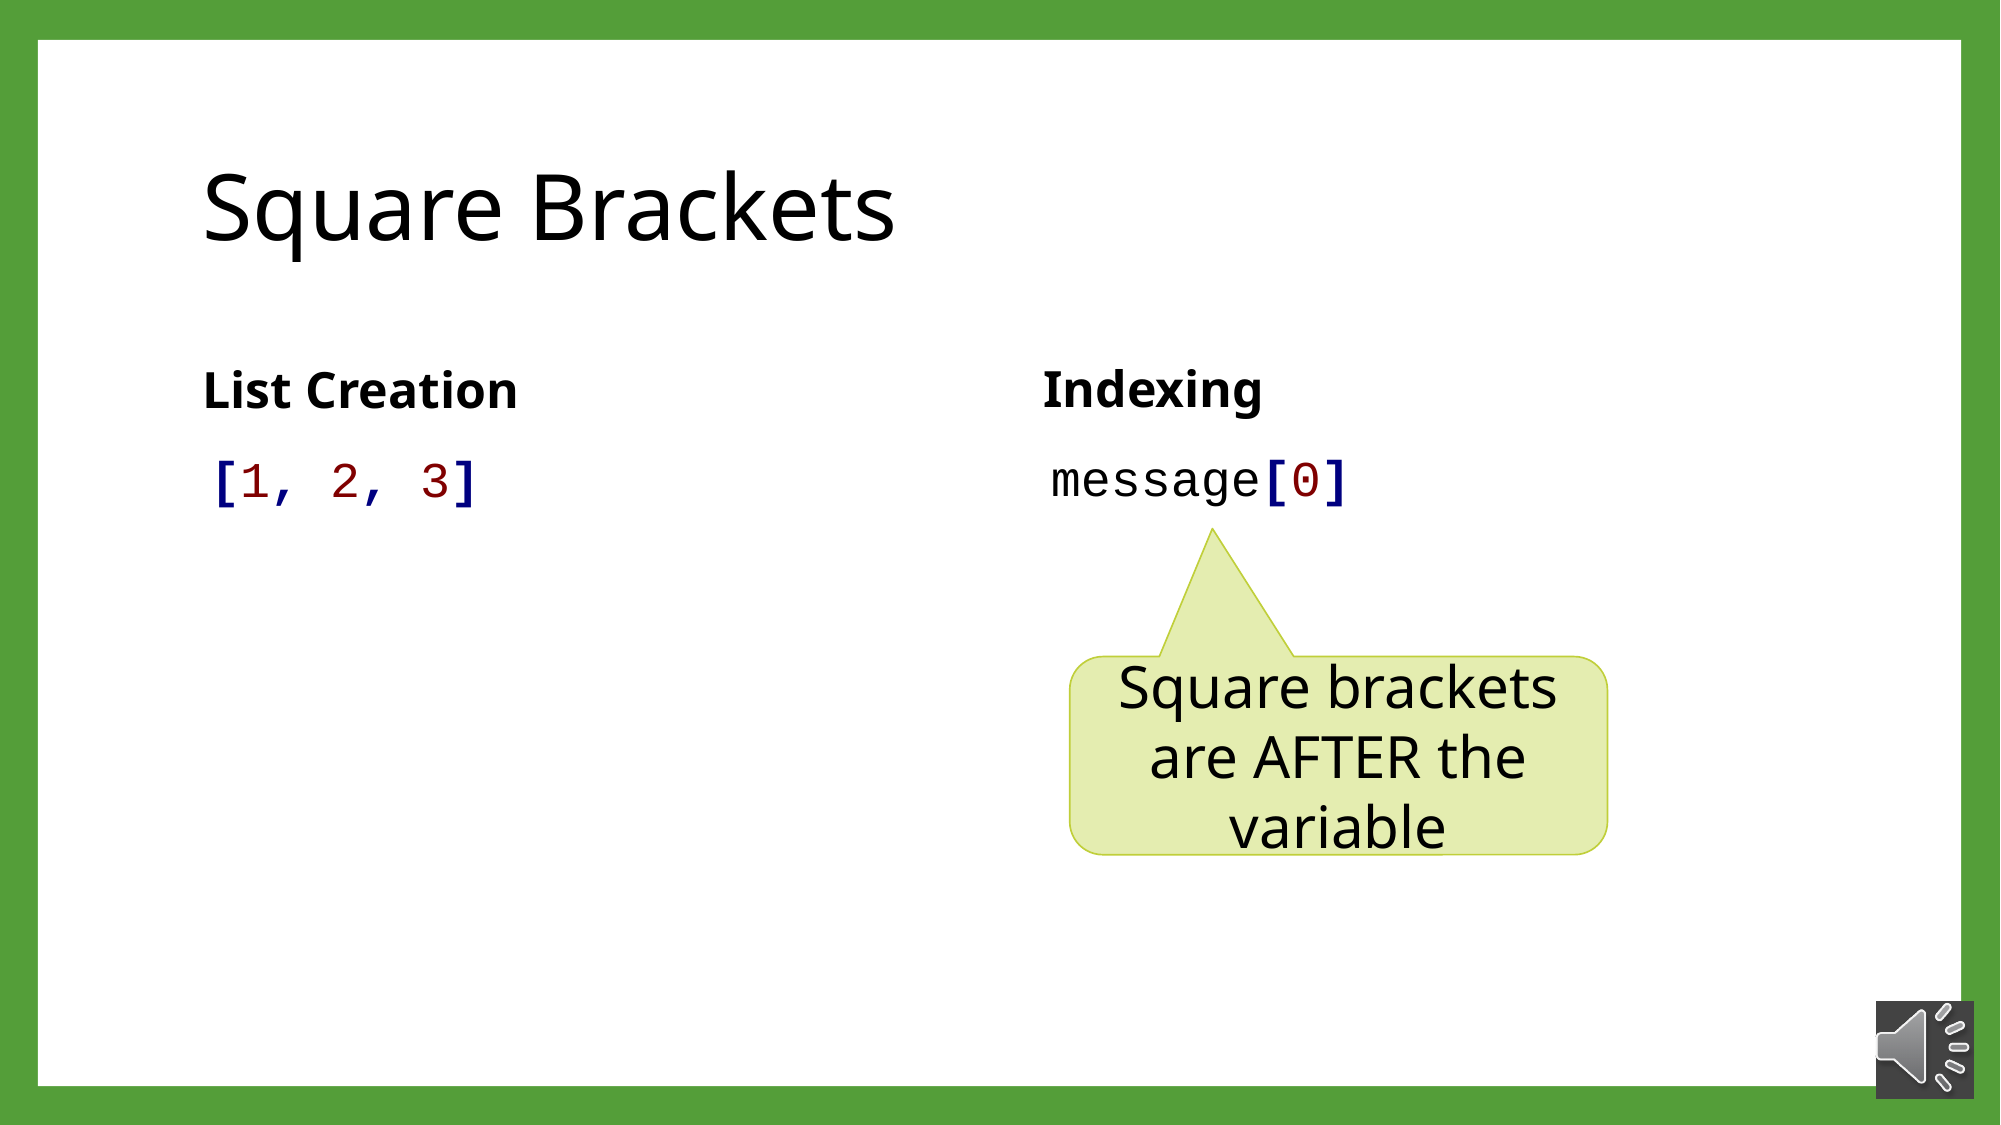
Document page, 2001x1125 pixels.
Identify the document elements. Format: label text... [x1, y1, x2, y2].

picture [1874, 999, 1976, 1101]
text_box Square brackets are AFTER the variable [1068, 527, 1609, 856]
list Indexing [1028, 327, 1809, 446]
list [1, 2, 3] [187, 446, 968, 1002]
title Square Brackets [187, 99, 1808, 323]
list message[0] [1028, 446, 1809, 1002]
list List Creation [187, 328, 968, 446]
